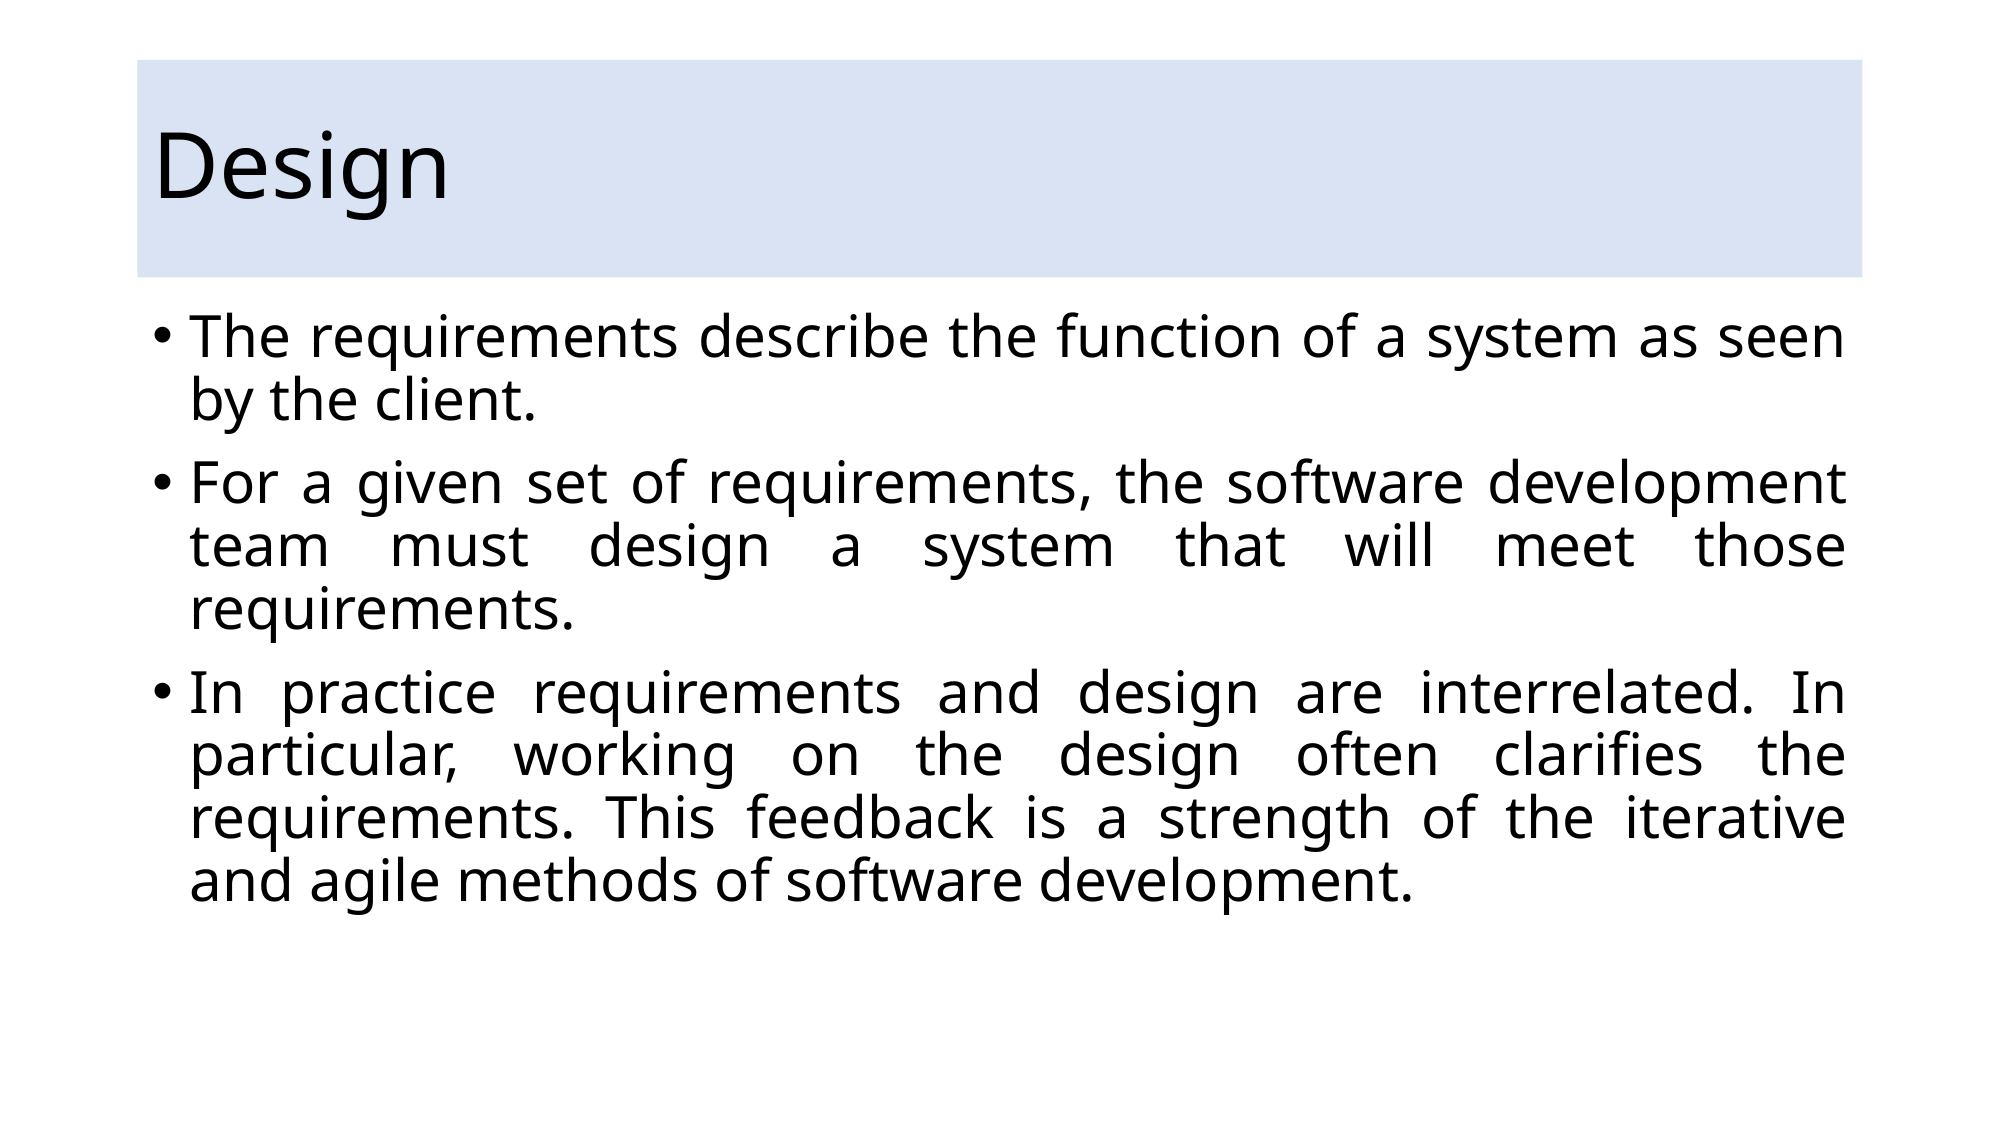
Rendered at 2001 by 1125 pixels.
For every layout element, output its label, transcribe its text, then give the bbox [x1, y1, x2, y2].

title Design [137, 59, 1863, 278]
list The requirements describe the function of a system as seen by the client. For a given set of requirements, the software development team must design a system that will meet those requirements. In practice requirements and design are interrelated. In particular, working on the design often clarifies the requirements. This feedback is a strength of the iterative and agile methods of software development. [137, 299, 1863, 1014]
